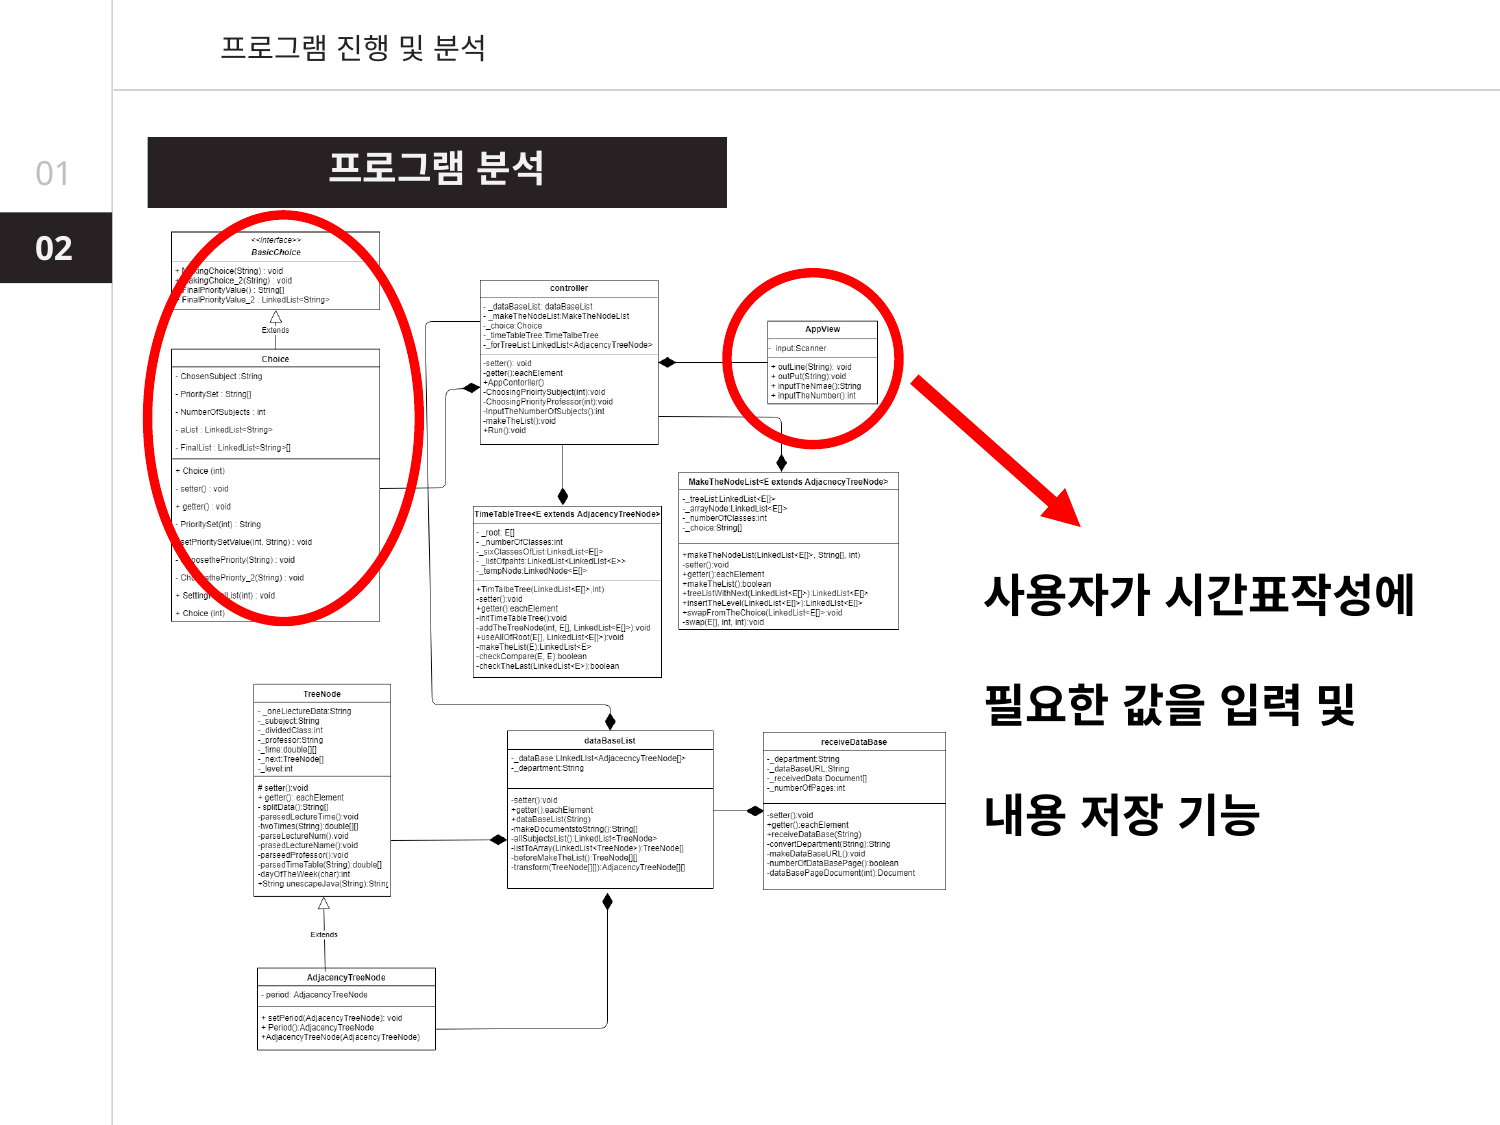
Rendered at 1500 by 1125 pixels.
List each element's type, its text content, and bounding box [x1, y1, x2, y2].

picture [171, 231, 946, 1053]
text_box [914, 378, 1081, 528]
text_box 02 [20, 219, 107, 275]
text_box [145, 135, 729, 210]
text_box 프로그램 진행 및 분석 [171, 22, 538, 73]
text_box 01 [20, 144, 107, 200]
text_box [0, 210, 107, 285]
text_box 프로그램 분석 [147, 137, 727, 197]
text_box [228, 212, 339, 230]
text_box 사용자가 시간표작성에 필요한 값을 입력 및 내용 저장 기능 [969, 559, 1500, 1014]
text_box [145, 310, 166, 527]
